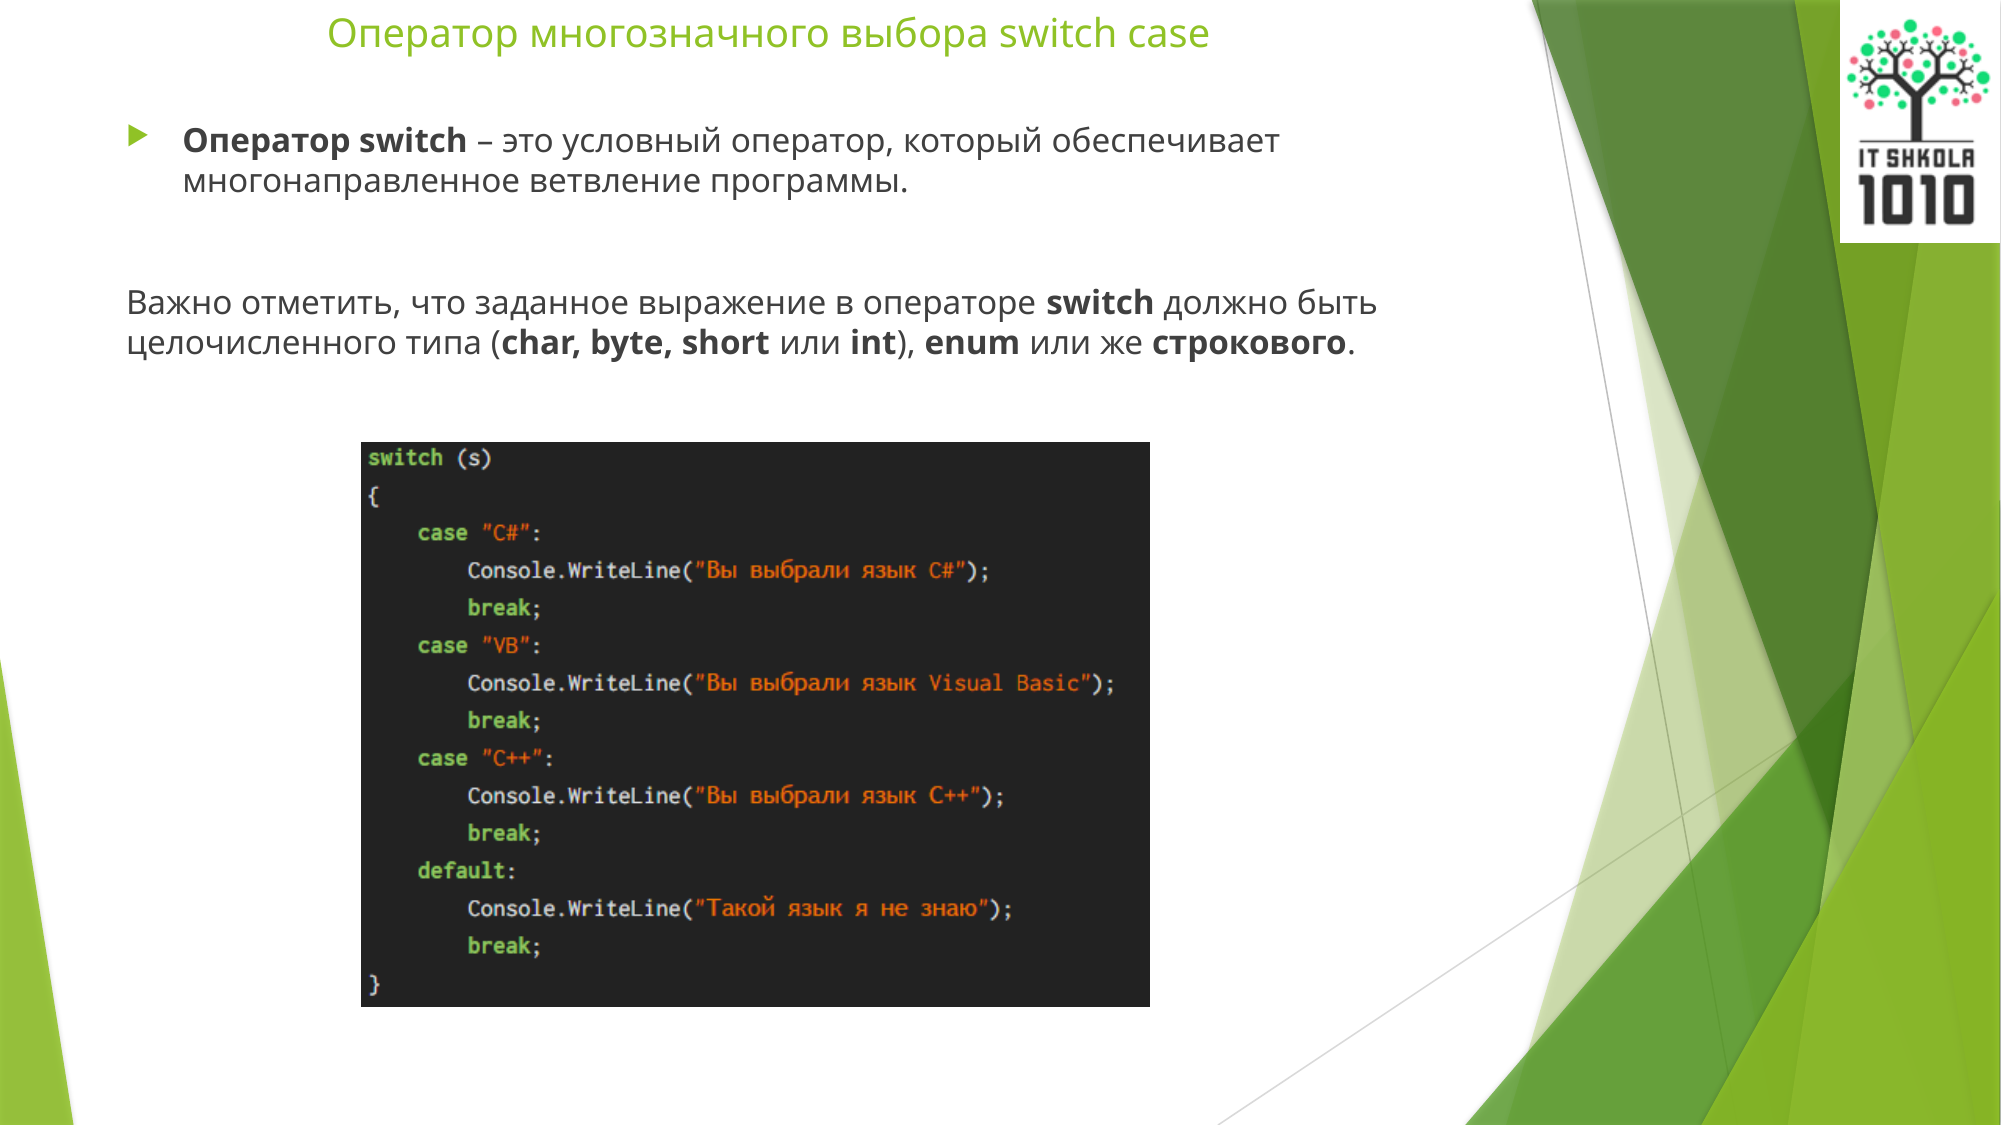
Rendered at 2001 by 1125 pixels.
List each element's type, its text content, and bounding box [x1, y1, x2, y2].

picture [1839, 0, 2000, 243]
title Оператор многозначного выбора switch case [0, 0, 1538, 112]
list Оператор switch – это условный оператор, который обеспечивает многонаправленное ветвление программы. Важно отметить, что заданное выражение в операторе switch должно быть целочисленного типа (char, byte, short или int), enum или же строкового. [111, 112, 1522, 1078]
picture [361, 442, 1150, 1008]
